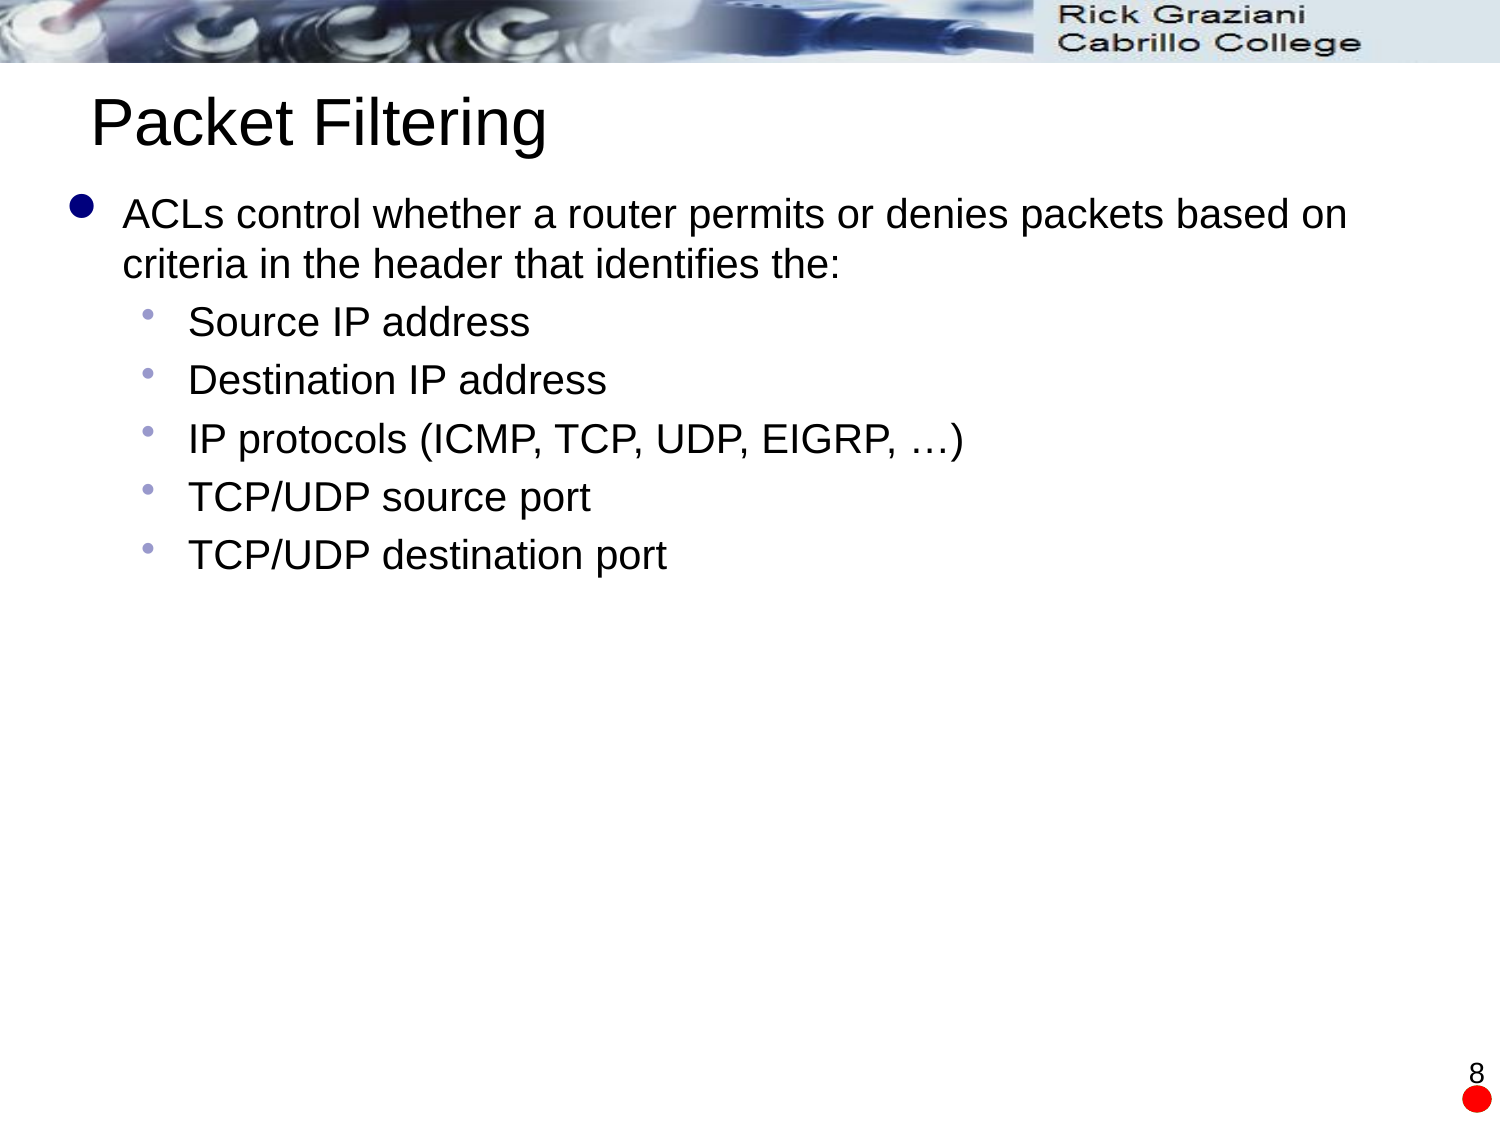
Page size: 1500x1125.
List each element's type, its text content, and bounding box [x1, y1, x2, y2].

picture [0, 0, 1500, 63]
list ACLs control whether a router permits or denies packets based on criteria in the header that identifies the: Source IP address Destination IP address IP protocols (ICMP, TCP, UDP, EIGRP, …) TCP/UDP source port TCP/UDP destination port [51, 178, 1500, 1125]
text_box [1462, 1085, 1492, 1113]
slide_number 8 [1149, 1046, 1500, 1125]
title Packet Filtering [75, 75, 1425, 163]
